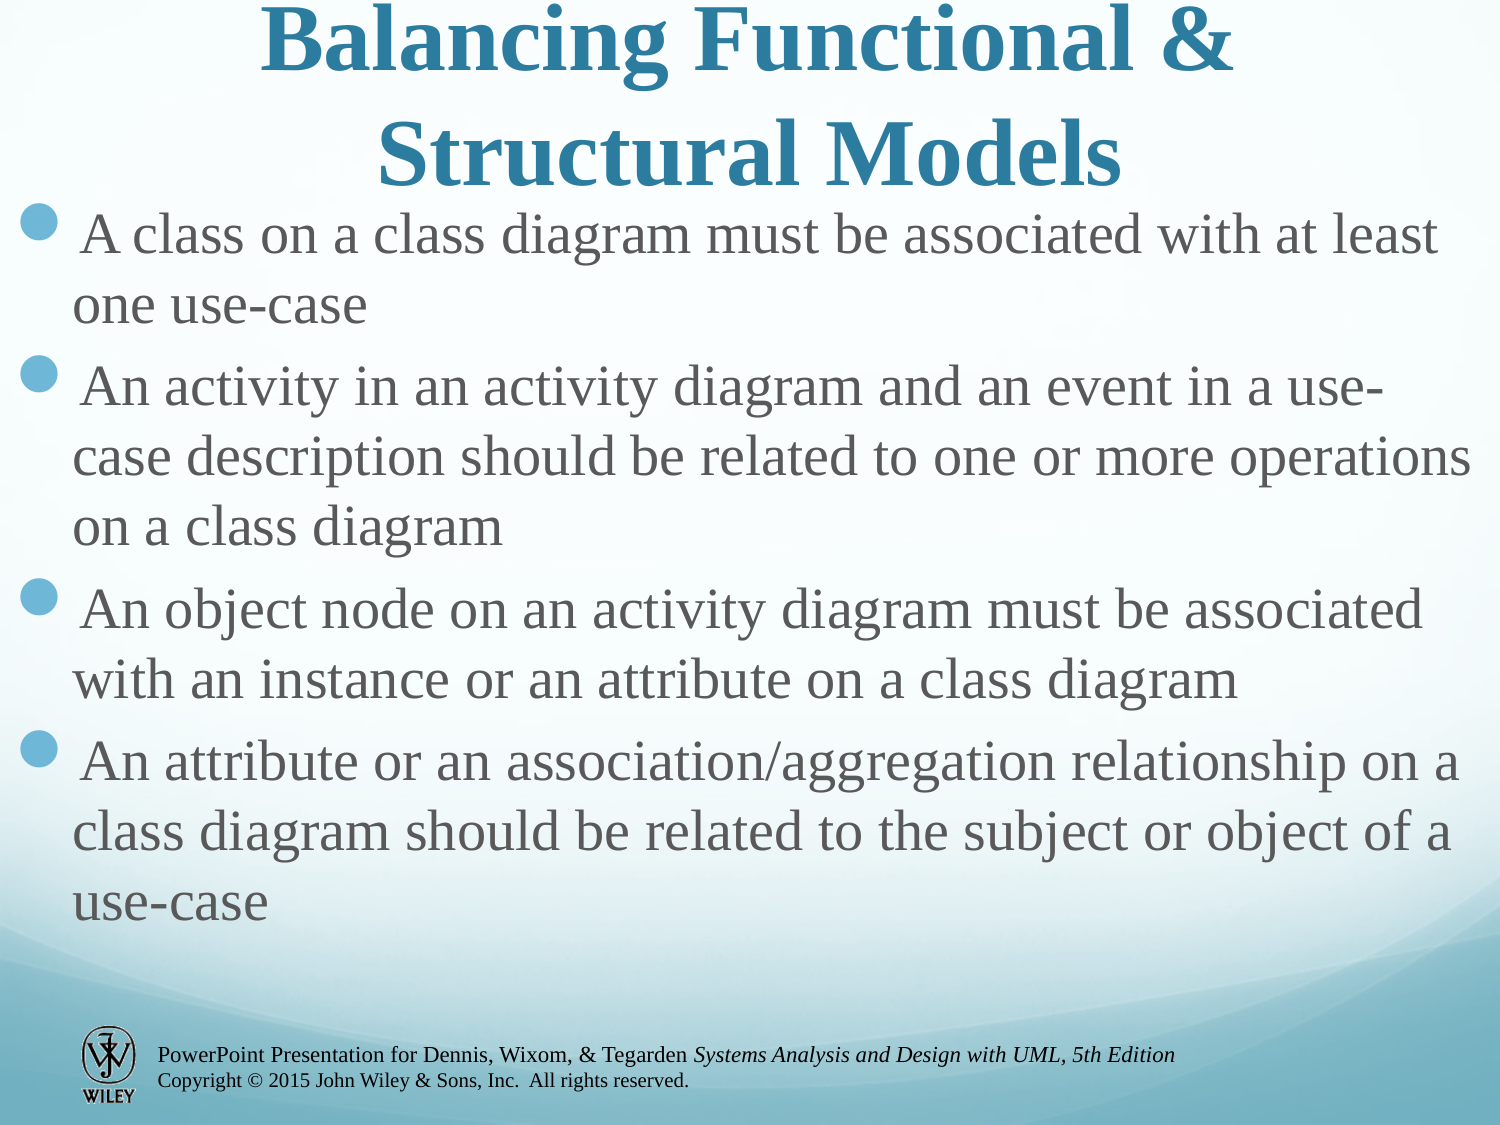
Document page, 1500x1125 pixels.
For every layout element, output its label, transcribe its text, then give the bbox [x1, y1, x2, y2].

list A class on a class diagram must be associated with at least one use-case An activity in an activity diagram and an event in a use-case description should be related to one or more operations on a class diagram An object node on an activity diagram must be associated with an instance or an attribute on a class diagram An attribute or an association/aggregation relationship on a class diagram should be related to the subject or object of a use-case [0, 187, 1500, 1026]
picture [78, 1026, 138, 1105]
title Balancing Functional & Structural Models [89, 0, 1410, 187]
